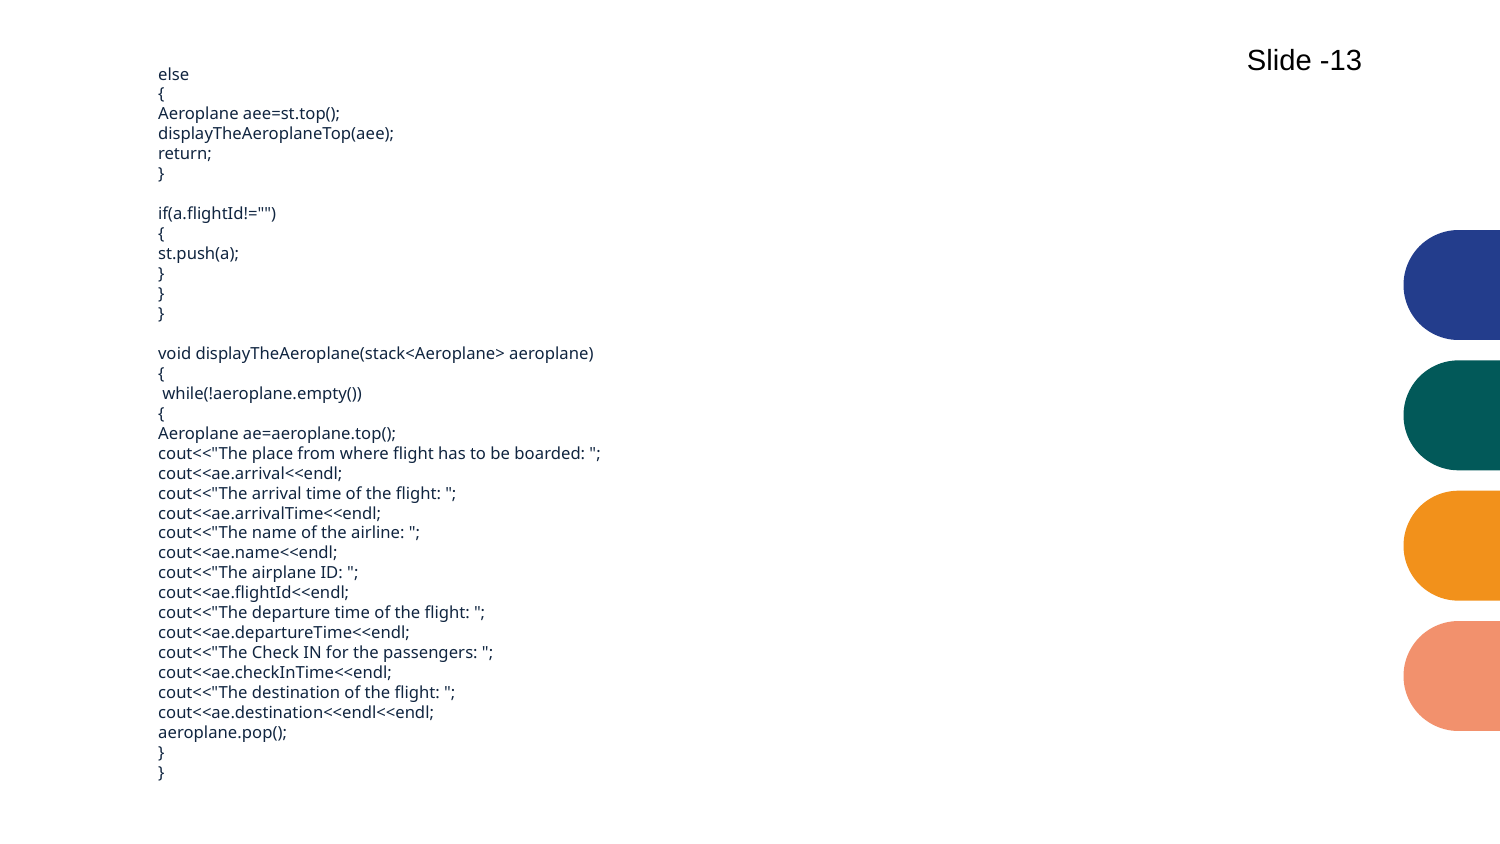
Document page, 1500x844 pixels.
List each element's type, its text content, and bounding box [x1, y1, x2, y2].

text_box Slide -13 [1232, 33, 1402, 84]
list else { Aeroplane aee=st.top(); displayTheAeroplaneTop(aee); return; } if(a.flightId!="") { st.push(a); } } } void displayTheAeroplane(stack<Aeroplane> aeroplane) { while(!aeroplane.empty()) { Aeroplane ae=aeroplane.top(); cout<<"The place from where flight has to be boarded: "; cout<<ae.arrival<<endl; cout<<"The arrival time of the flight: "; cout<<ae.arrivalTime<<endl; cout<<"The name of the airline: "; cout<<ae.name<<endl; cout<<"The airplane ID: "; cout<<ae.flightId<<endl; cout<<"The departure time of the flight: "; cout<<ae.departureTime<<endl; cout<<"The Check IN for the passengers: "; cout<<ae.checkInTime<<endl; cout<<"The destination of the flight: "; cout<<ae.destination<<endl<<endl; aeroplane.pop(); } } [118, 177, 1316, 748]
